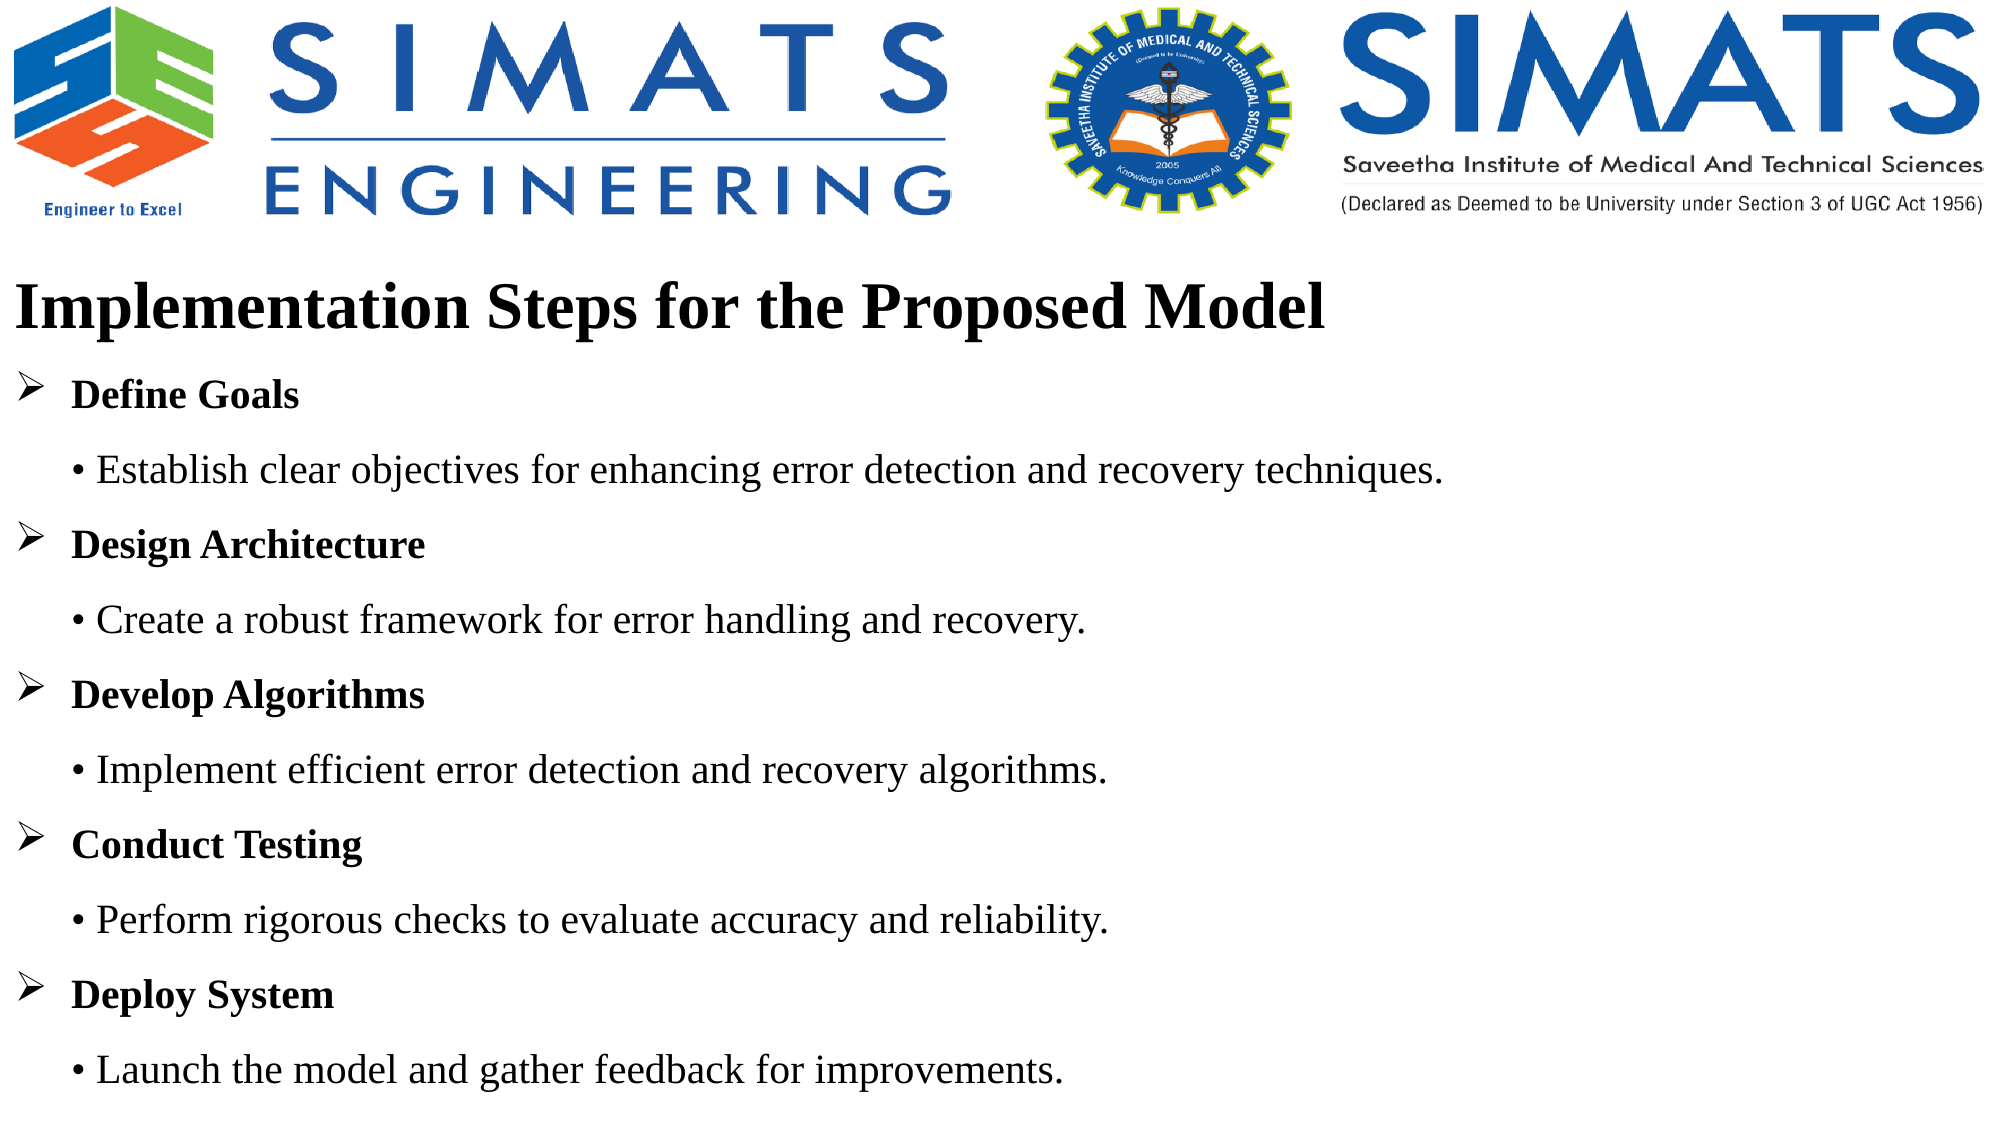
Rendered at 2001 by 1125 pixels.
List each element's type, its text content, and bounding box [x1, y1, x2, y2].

text_box Implementation Steps for the Proposed Model Define Goals • Establish clear objectives for enhancing error detection and recovery techniques. Design Architecture • Create a robust framework for error handling and recovery. Develop Algorithms • Implement efficient error detection and recovery algorithms. Conduct Testing • Perform rigorous checks to evaluate accuracy and reliability. Deploy System • Launch the model and gather feedback for improvements. [0, 214, 2000, 1099]
picture [14, 6, 1984, 218]
